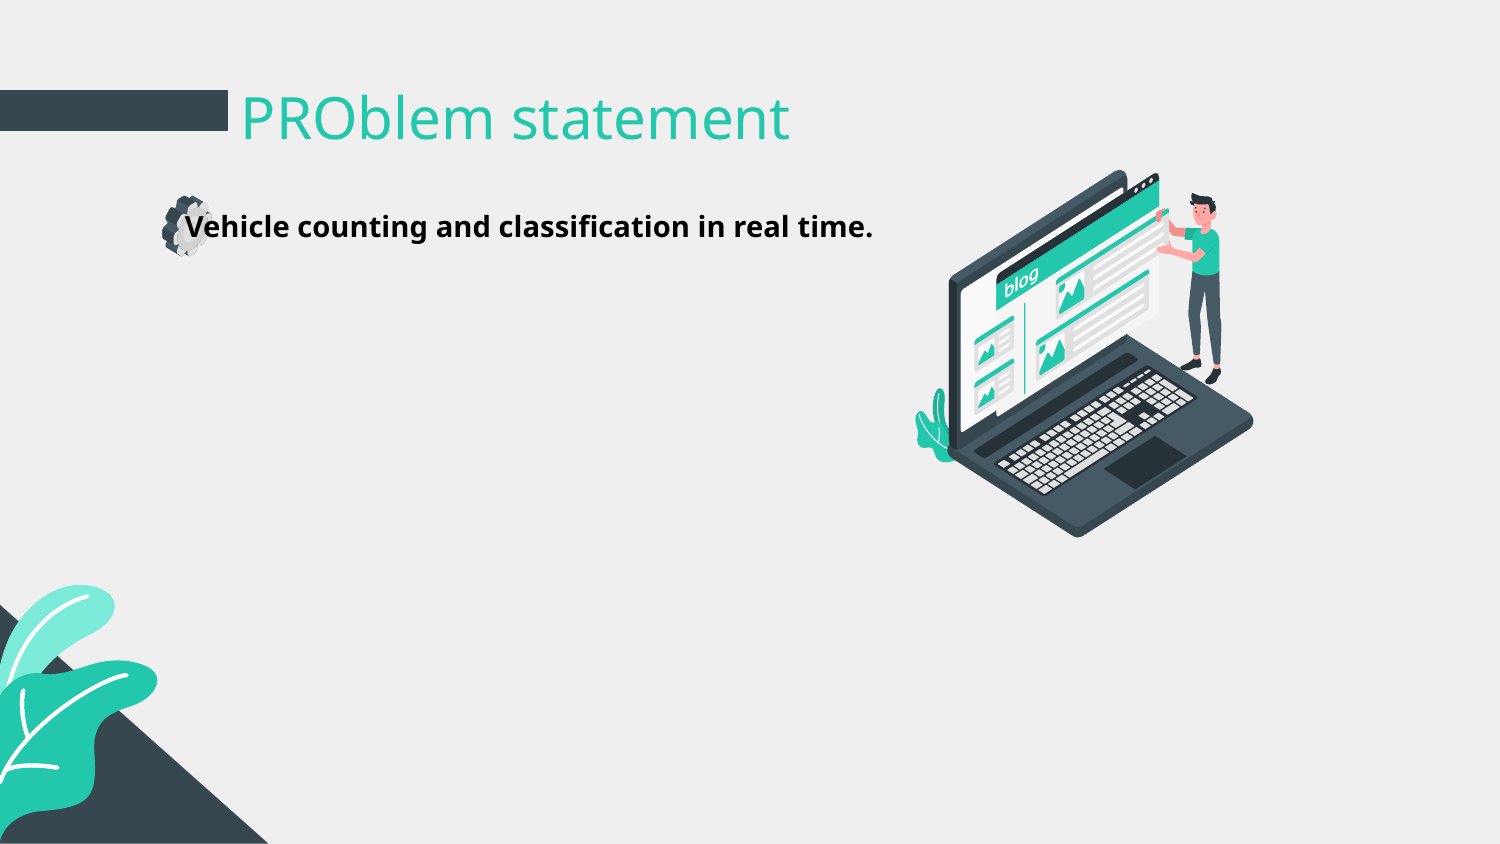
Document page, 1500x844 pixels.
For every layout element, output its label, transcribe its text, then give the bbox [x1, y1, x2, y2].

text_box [911, 169, 1254, 538]
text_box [162, 195, 212, 257]
text_box Vehicle counting and classification in real time. [215, 200, 890, 251]
title PROblem statement [225, 55, 1418, 138]
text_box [0, 584, 170, 841]
